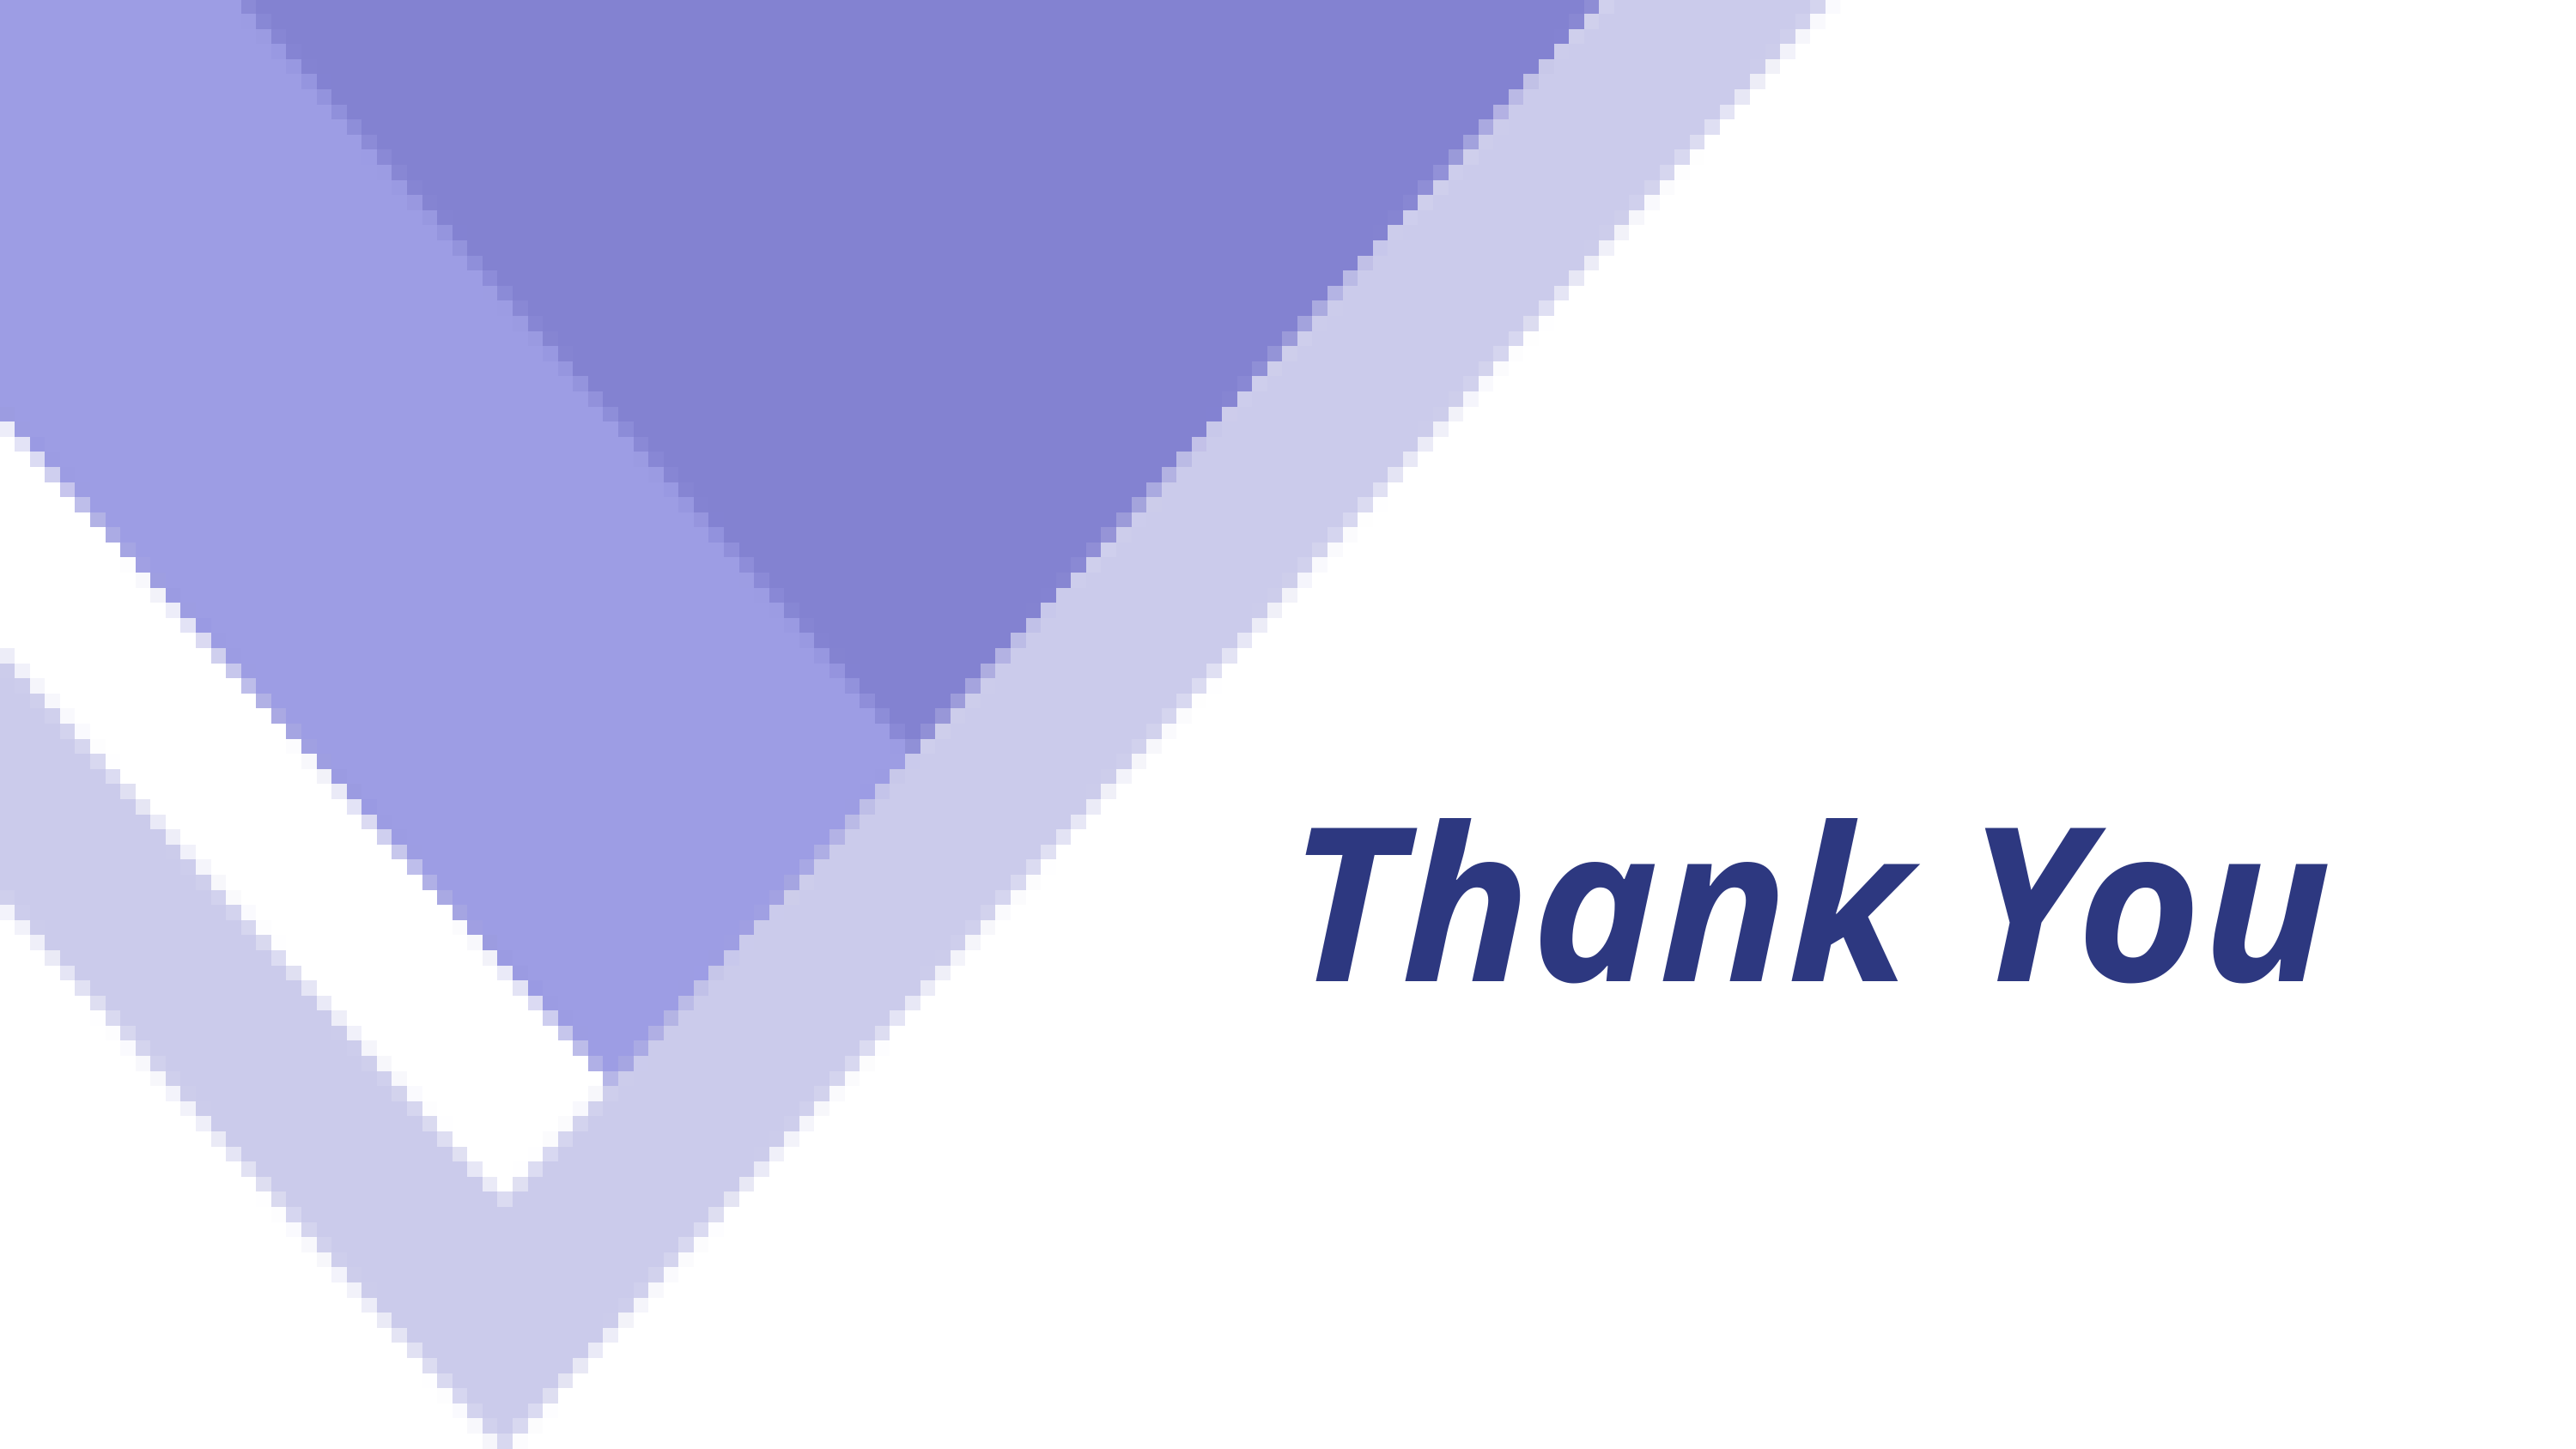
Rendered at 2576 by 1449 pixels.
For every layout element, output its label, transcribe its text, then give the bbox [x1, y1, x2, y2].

text_box Thank You [1845, 724, 2432, 1025]
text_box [0, 0, 1841, 1449]
